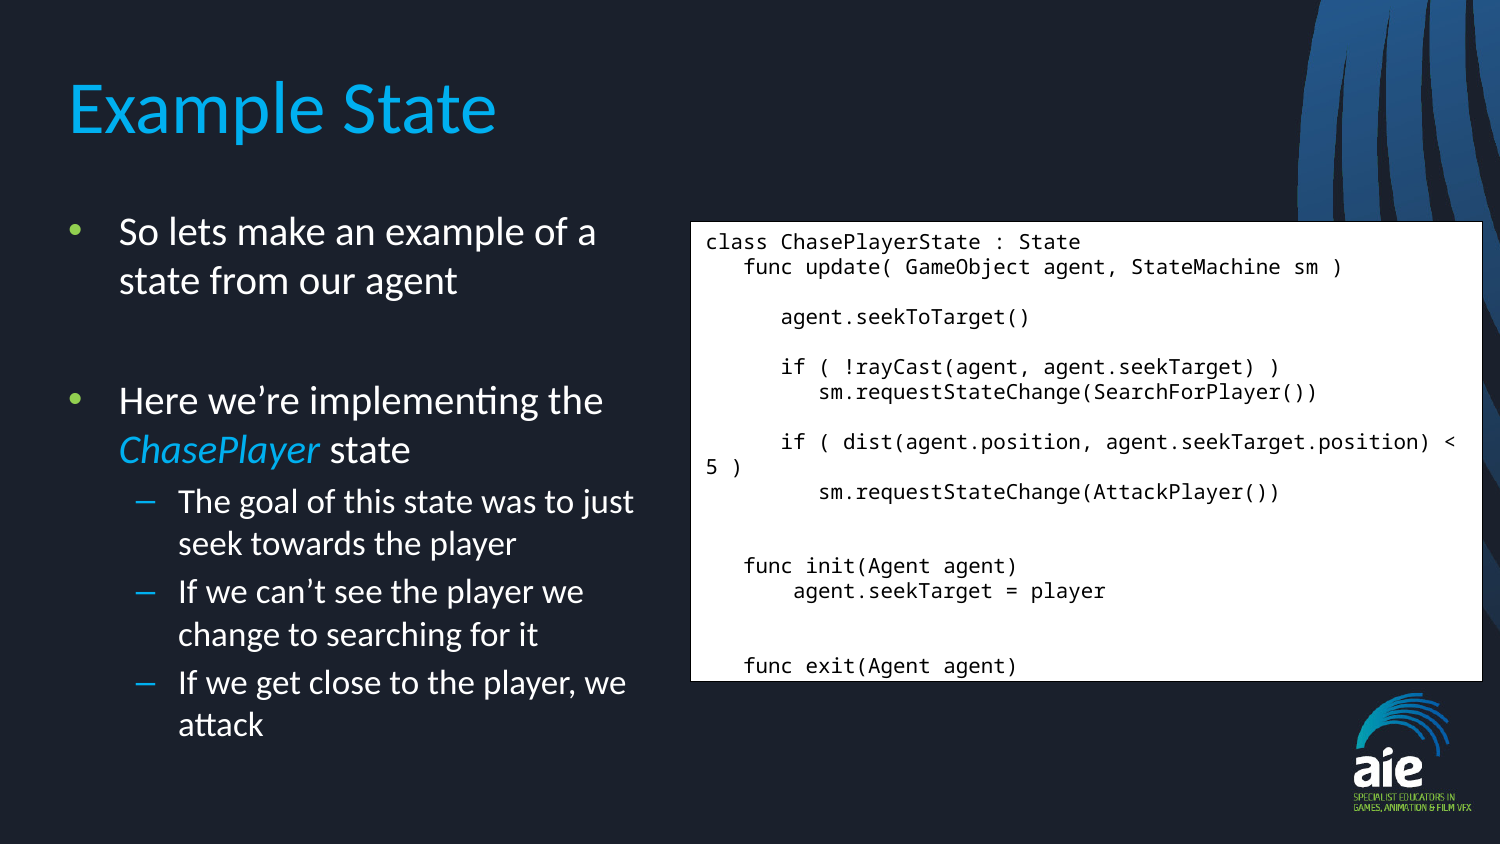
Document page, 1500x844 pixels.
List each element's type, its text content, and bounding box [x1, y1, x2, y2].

title Example State [53, 33, 1425, 175]
list So lets make an example of a state from our agent Here we’re implementing the ChasePlayer state The goal of this state was to just seek towards the player If we can’t see the player we change to searching for it If we get close to the player, we attack [53, 197, 668, 753]
text_box class ChasePlayerState : State func update( GameObject agent, StateMachine sm ) agent.seekToTarget() if ( !rayCast(agent, agent.seekTarget) ) sm.requestStateChange(SearchForPlayer()) if ( dist(agent.position, agent.seekTarget.position) < 5 ) sm.requestStateChange(AttackPlayer()) func init(Agent agent) agent.seekTarget = player func exit(Agent agent) [690, 221, 1483, 682]
picture [0, 0, 1500, 844]
